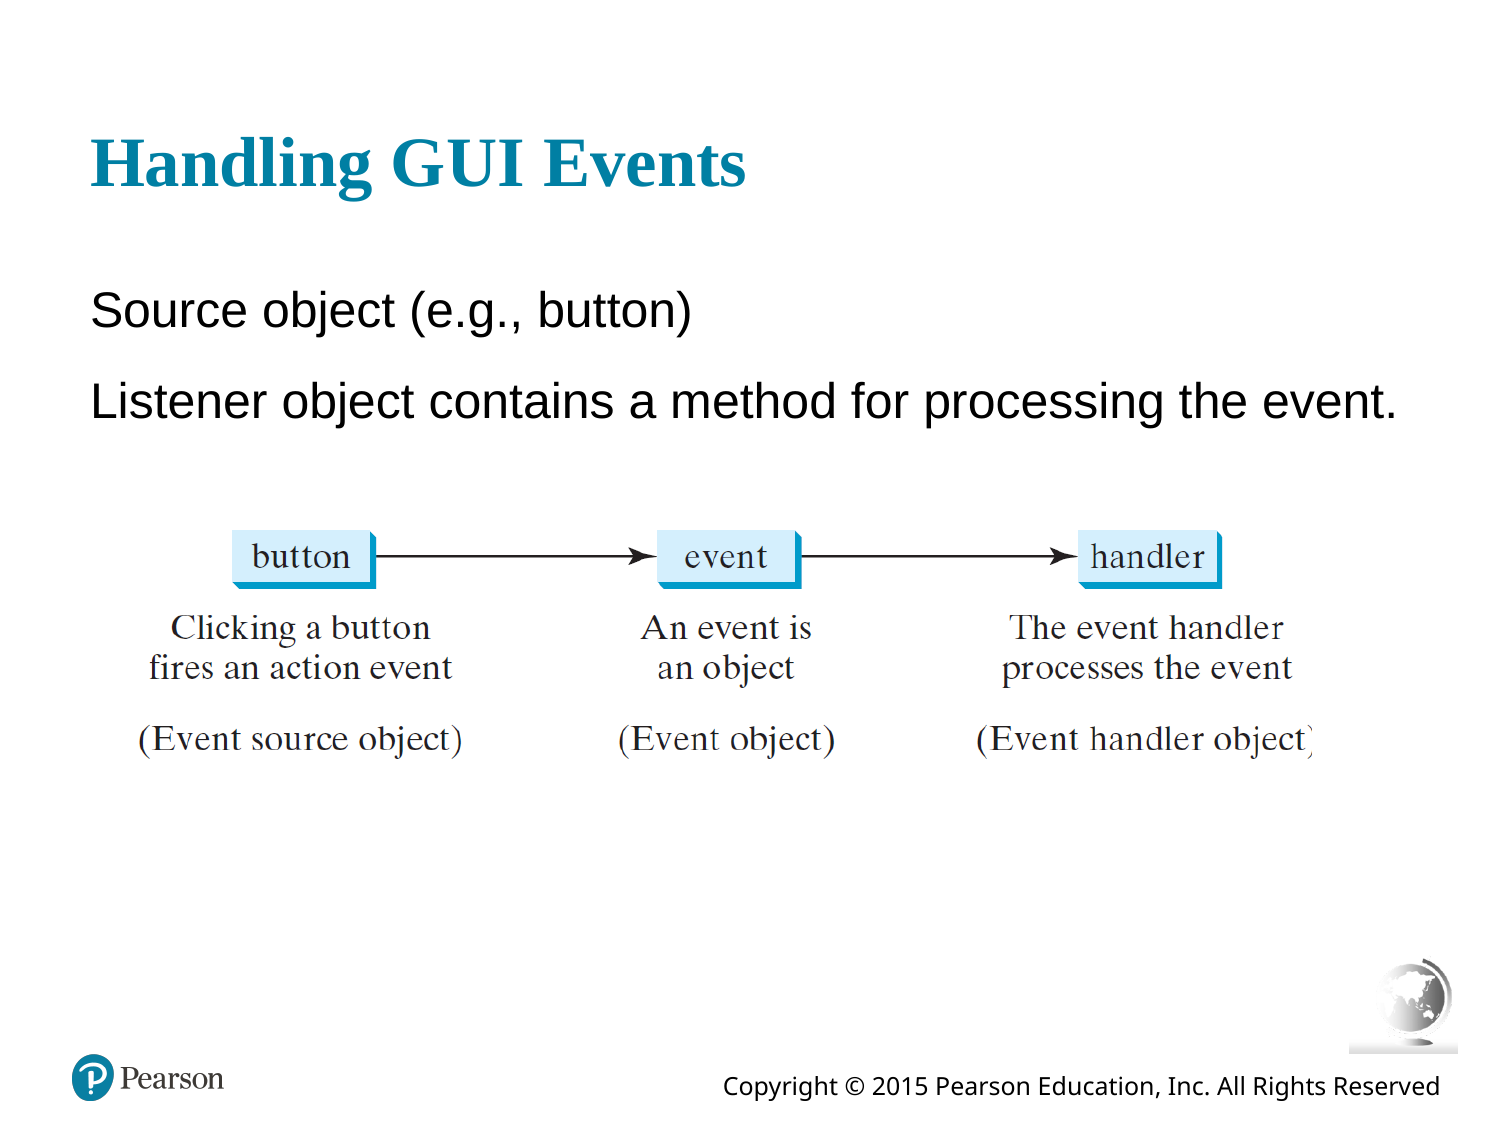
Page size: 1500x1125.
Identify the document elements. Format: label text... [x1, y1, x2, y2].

picture [133, 518, 1313, 769]
title Handling G U I Events [75, 35, 1425, 216]
picture [1349, 955, 1458, 1054]
picture [72, 1087, 83, 1101]
list Source object (e.g., button) Listener object contains a method for processing the event. [75, 262, 1426, 455]
picture [98, 1054, 224, 1101]
picture [80, 1063, 106, 1088]
picture [72, 1054, 88, 1070]
